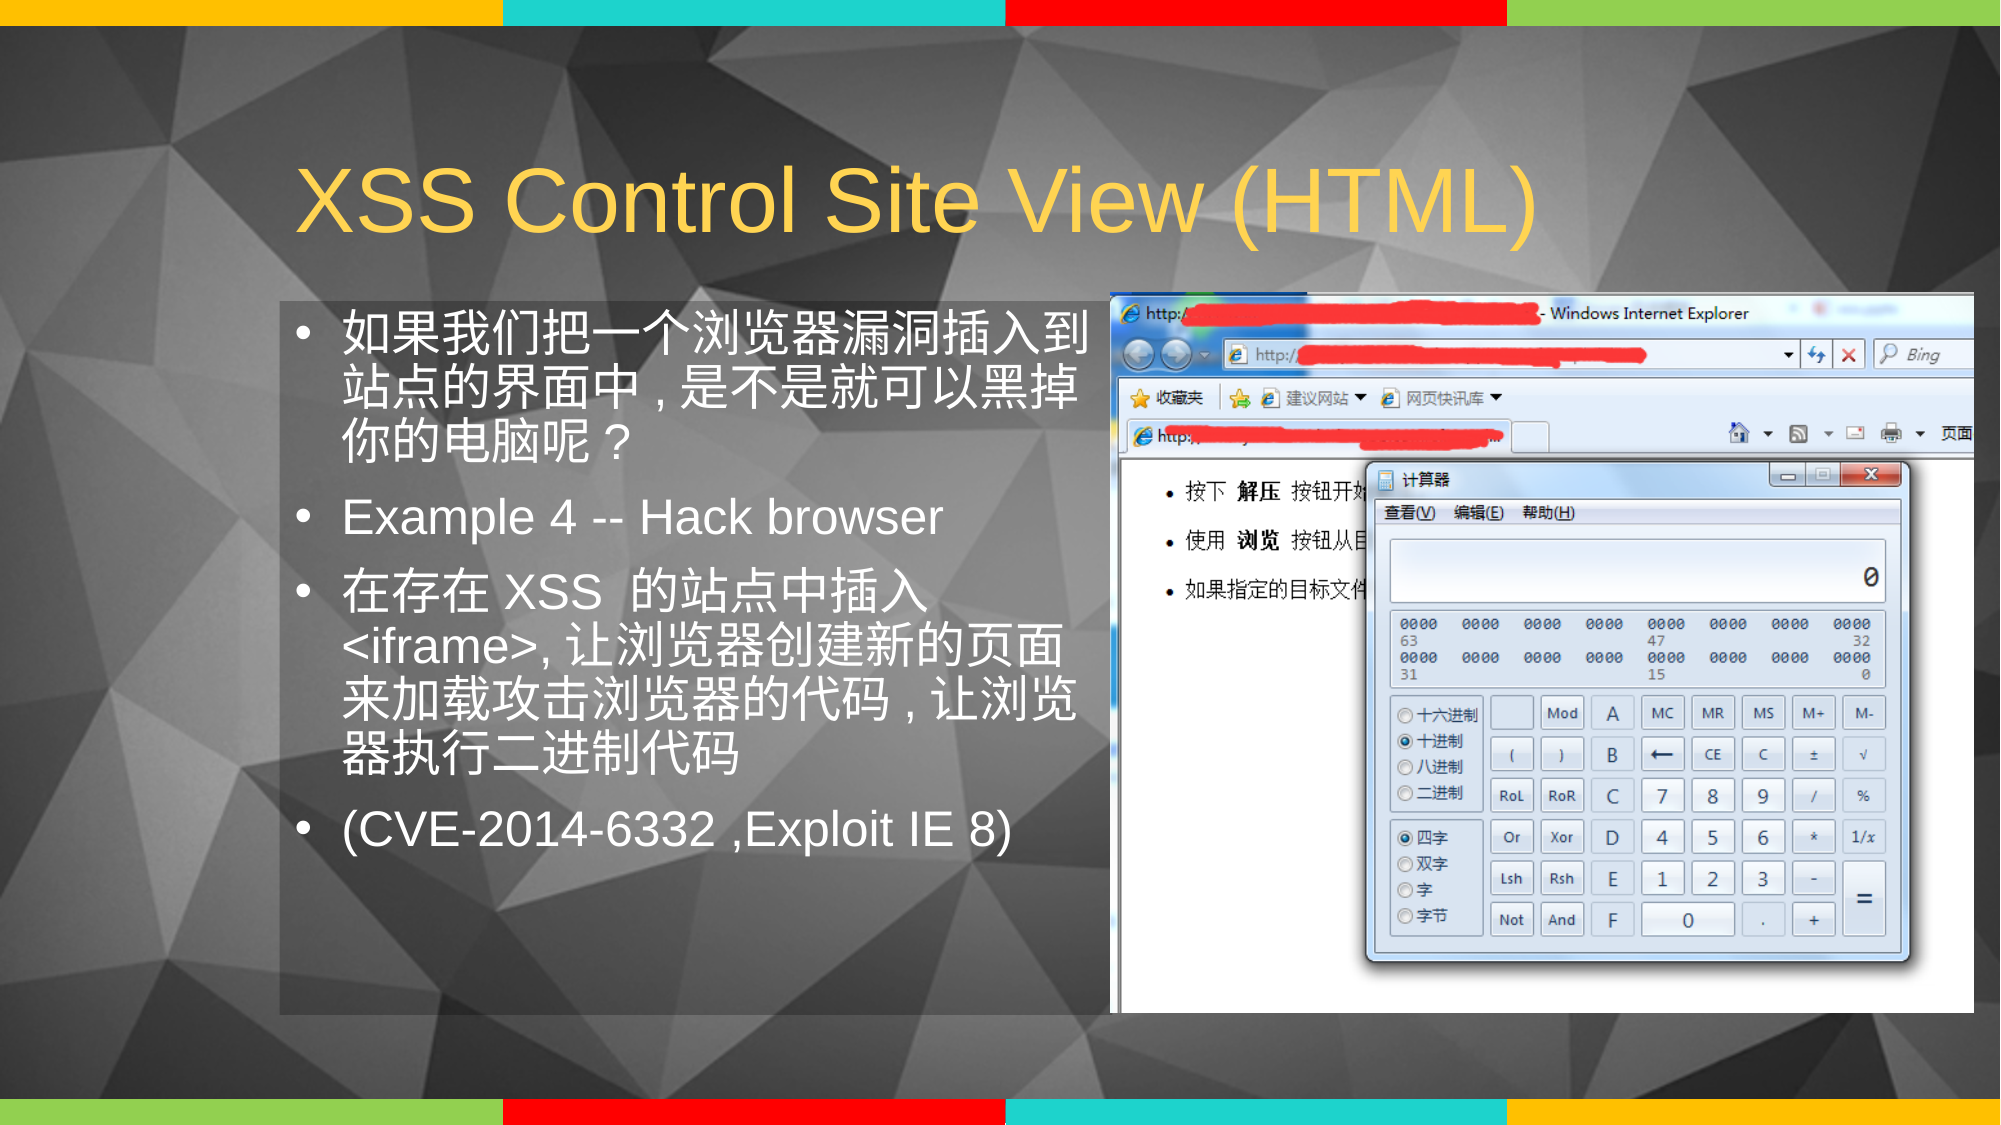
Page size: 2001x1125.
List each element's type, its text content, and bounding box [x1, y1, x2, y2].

picture [0, 0, 2001, 1125]
list 如果我们把一个浏览器漏洞插入到站点的界面中,是不是就可以黑掉你的电脑呢? Example 4 -- Hack browser 在存在XSS 的站点中插入<iframe>,让浏览器创建新的页面来加载攻击浏览器的代码,让浏览器执行二进制代码 (CVE-2014-6332 ,Exploit IE 8) [279, 301, 1113, 1015]
title XSS Control Site View (HTML) [279, 126, 1603, 279]
